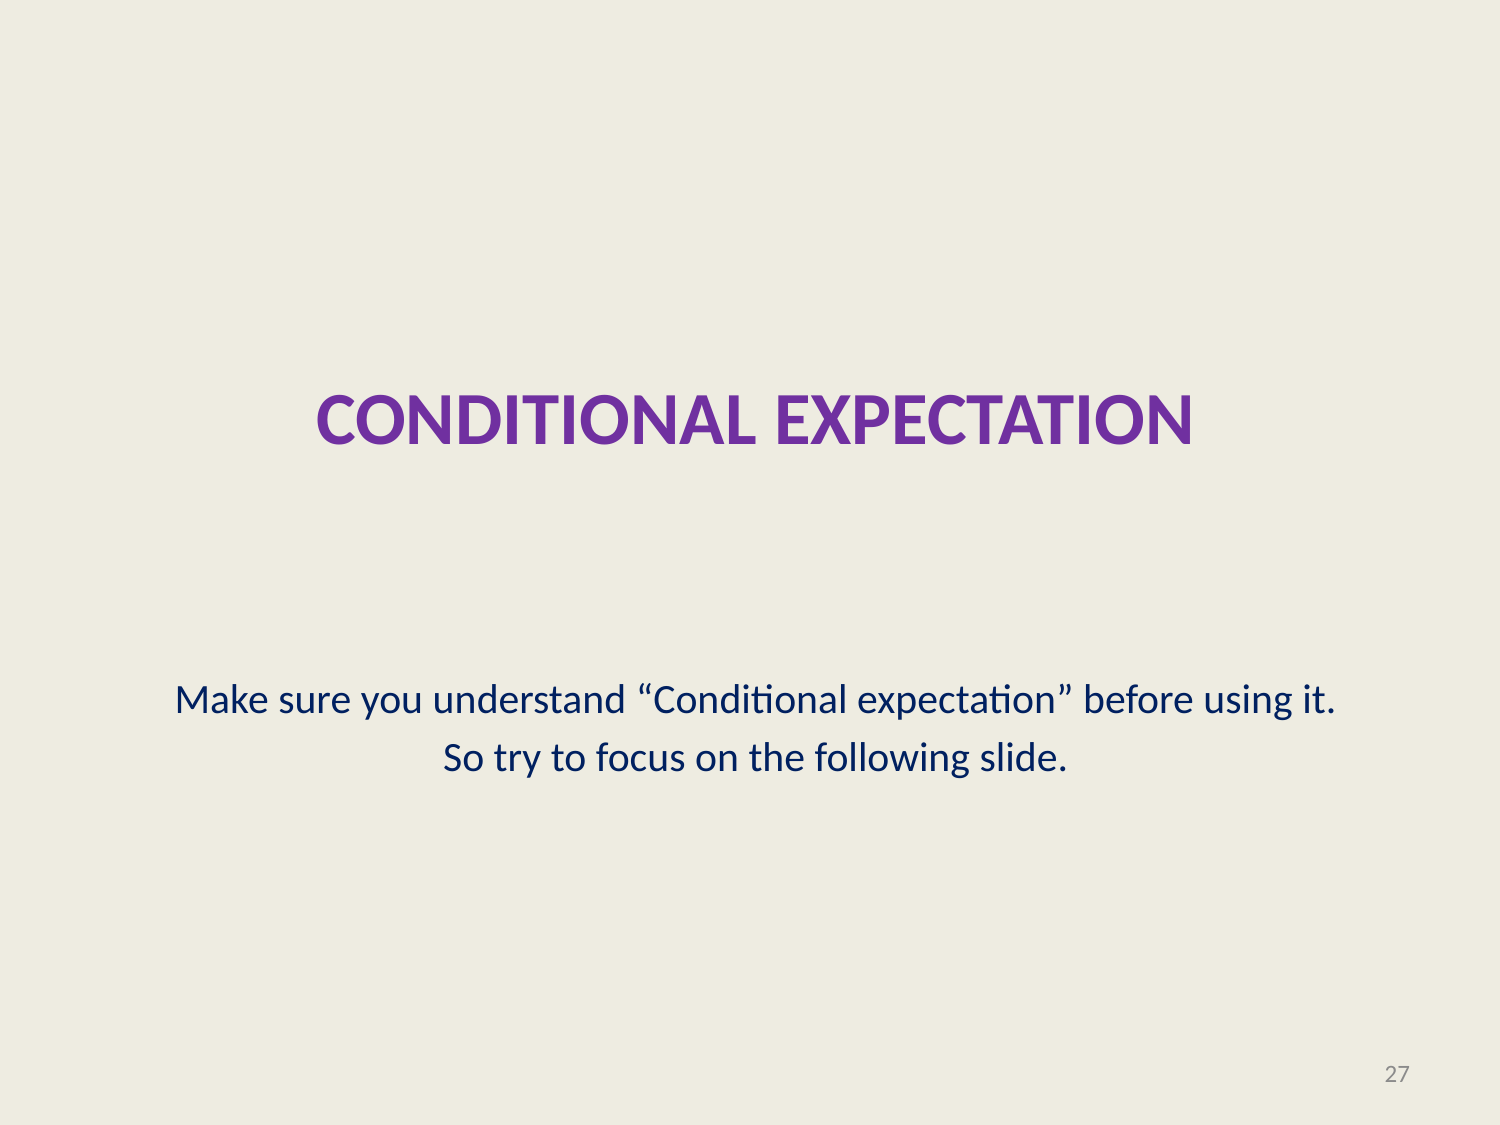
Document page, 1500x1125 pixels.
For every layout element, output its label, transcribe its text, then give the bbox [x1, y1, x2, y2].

slide_number 27 [1074, 1042, 1425, 1103]
list Make sure you understand “Conditional expectation” before using it. So try to focus on the following slide. [118, 541, 1394, 788]
title conditional expectation [118, 362, 1394, 541]
